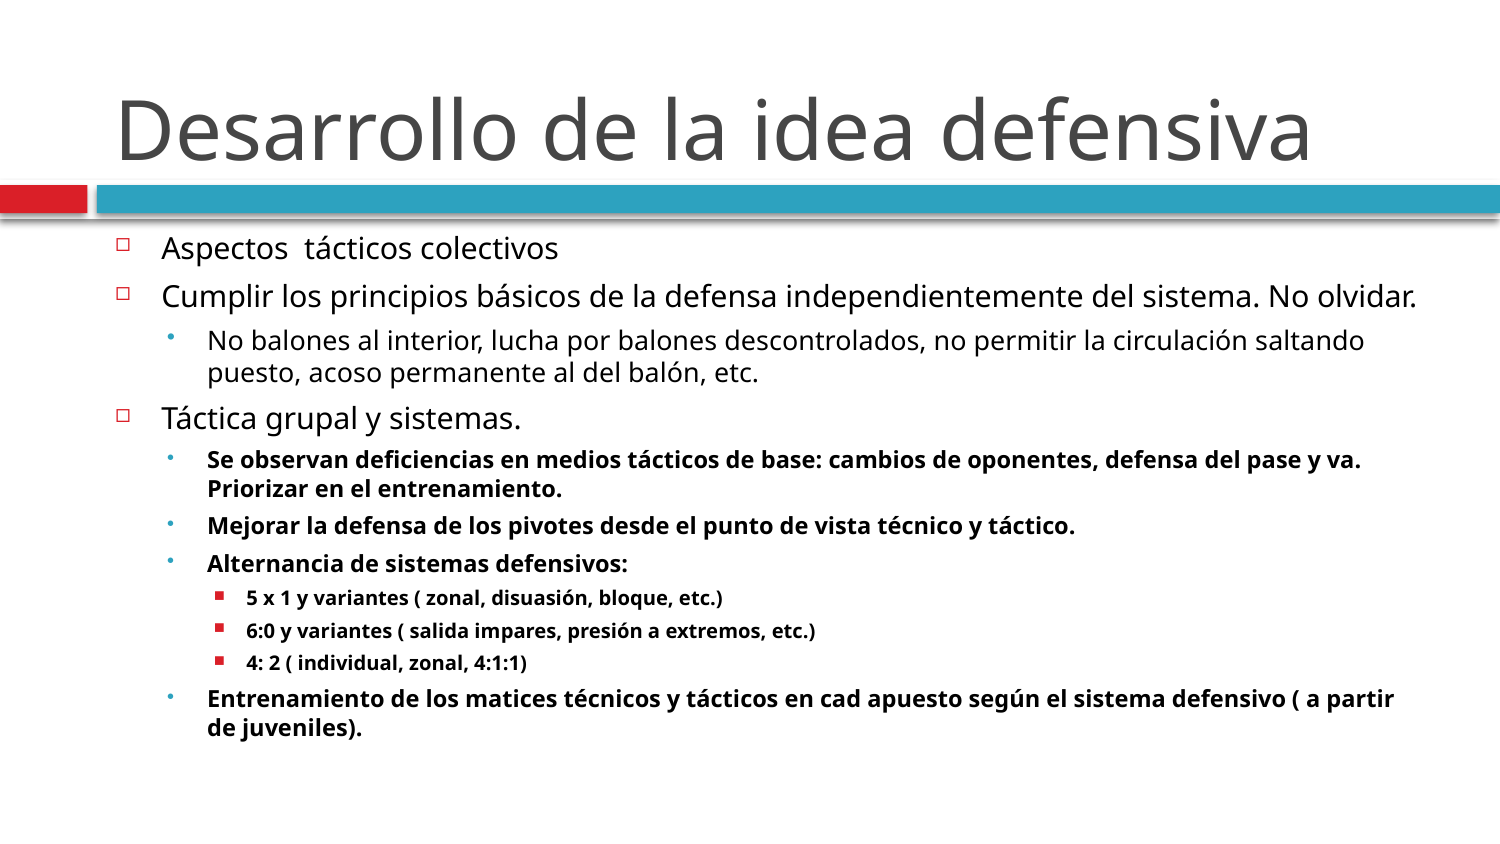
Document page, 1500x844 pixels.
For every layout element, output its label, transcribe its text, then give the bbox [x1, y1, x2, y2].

title Desarrollo de la idea defensiva [99, 19, 1438, 185]
list Aspectos tácticos colectivos Cumplir los principios básicos de la defensa independientemente del sistema. No olvidar. No balones al interior, lucha por balones descontrolados, no permitir la circulación saltando puesto, acoso permanente al del balón, etc. Táctica grupal y sistemas. Se observan deficiencias en medios tácticos de base: cambios de oponentes, defensa del pase y va. Priorizar en el entrenamiento. Mejorar la defensa de los pivotes desde el punto de vista técnico y táctico. Alternancia de sistemas defensivos: 5 x 1 y variantes ( zonal, disuasión, bloque, etc.) 6:0 y variantes ( salida impares, presión a extremos, etc.) 4: 2 ( individual, zonal, 4:1:1) Entrenamiento de los matices técnicos y tácticos en cad apuesto según el sistema defensivo ( a partir de juveniles). [100, 221, 1438, 754]
